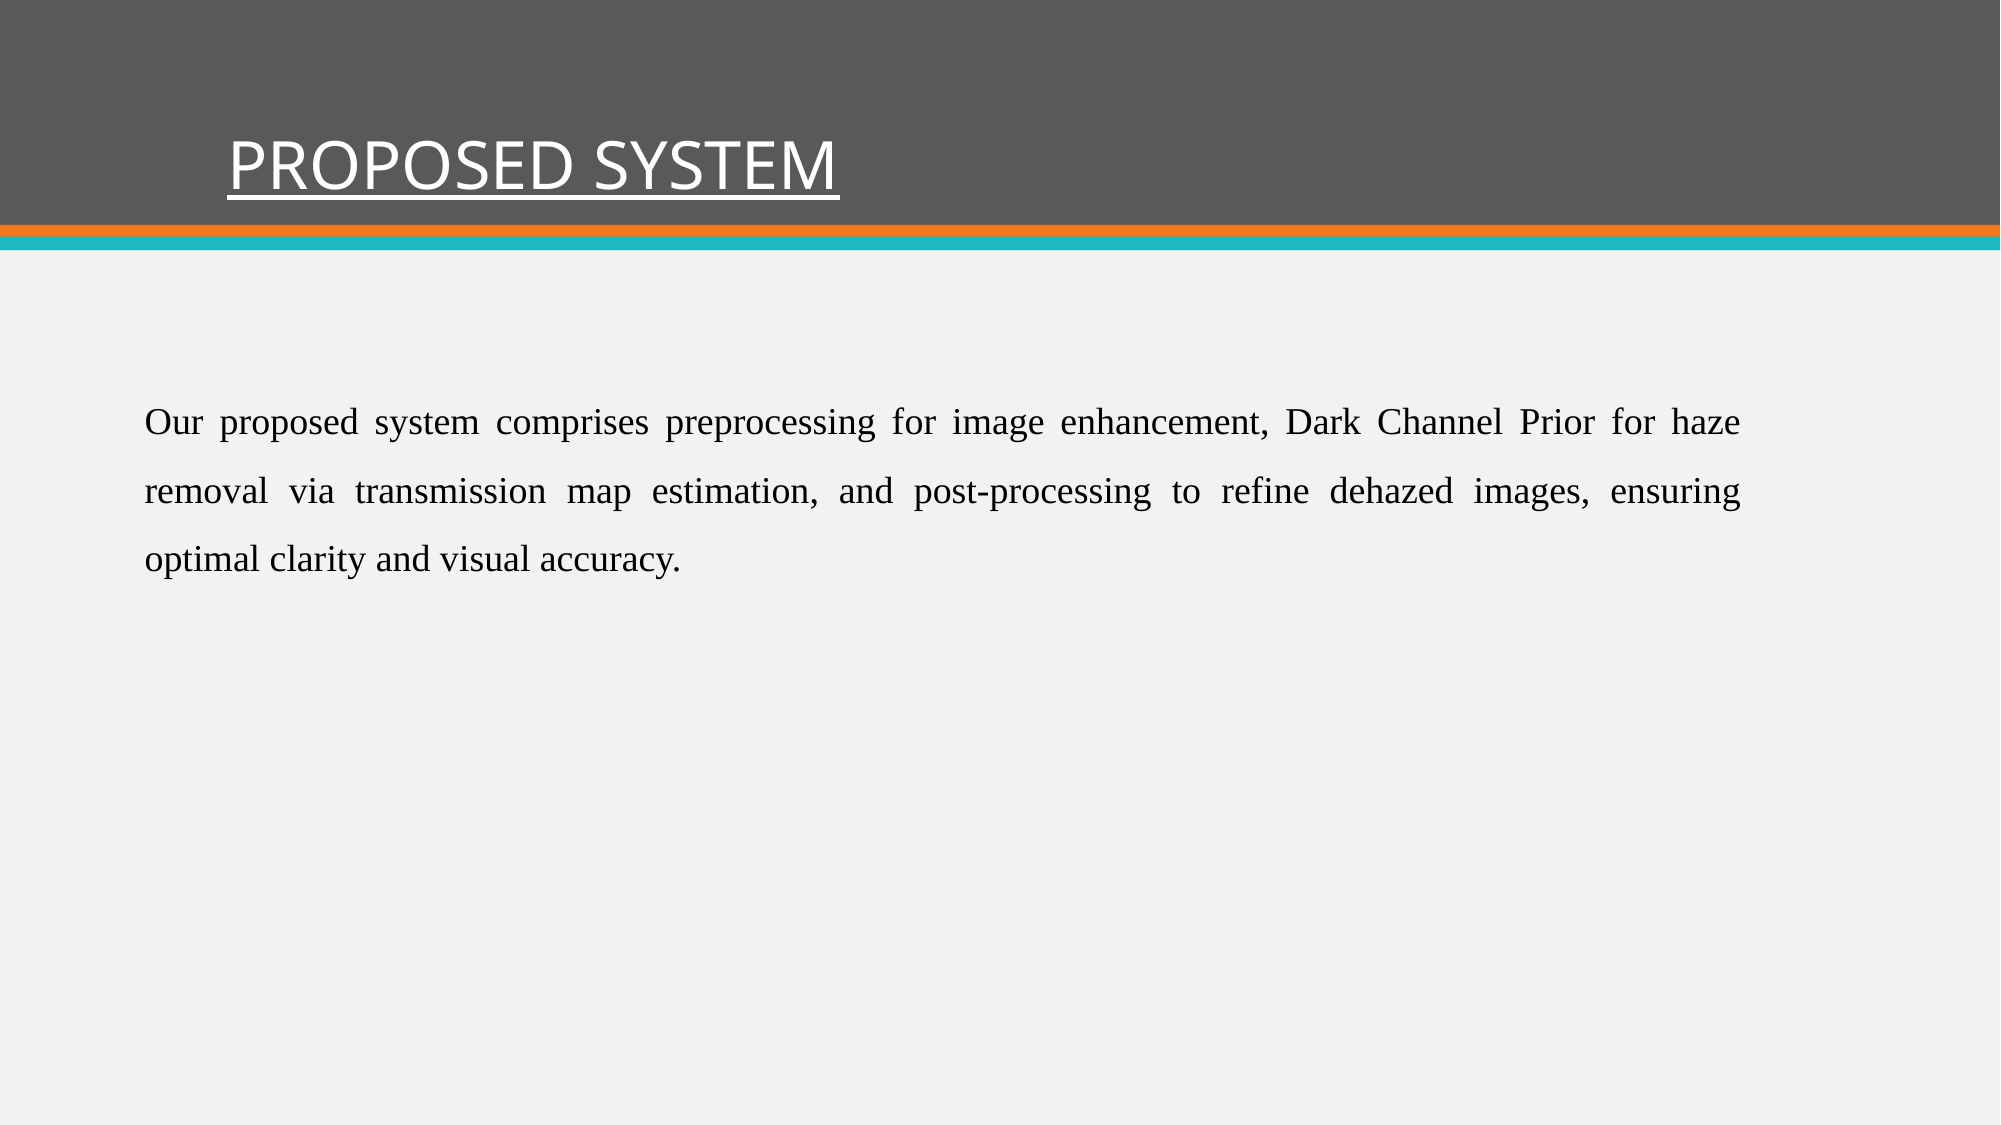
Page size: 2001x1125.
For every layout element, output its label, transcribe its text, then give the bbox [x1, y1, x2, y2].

title PROPOSED SYSTEM [212, 41, 1788, 212]
list Our proposed system comprises preprocessing for image enhancement, Dark Channel Prior for haze removal via transmission map estimation, and post-processing to refine dehazed images, ensuring optimal clarity and visual accuracy. [129, 366, 1758, 588]
